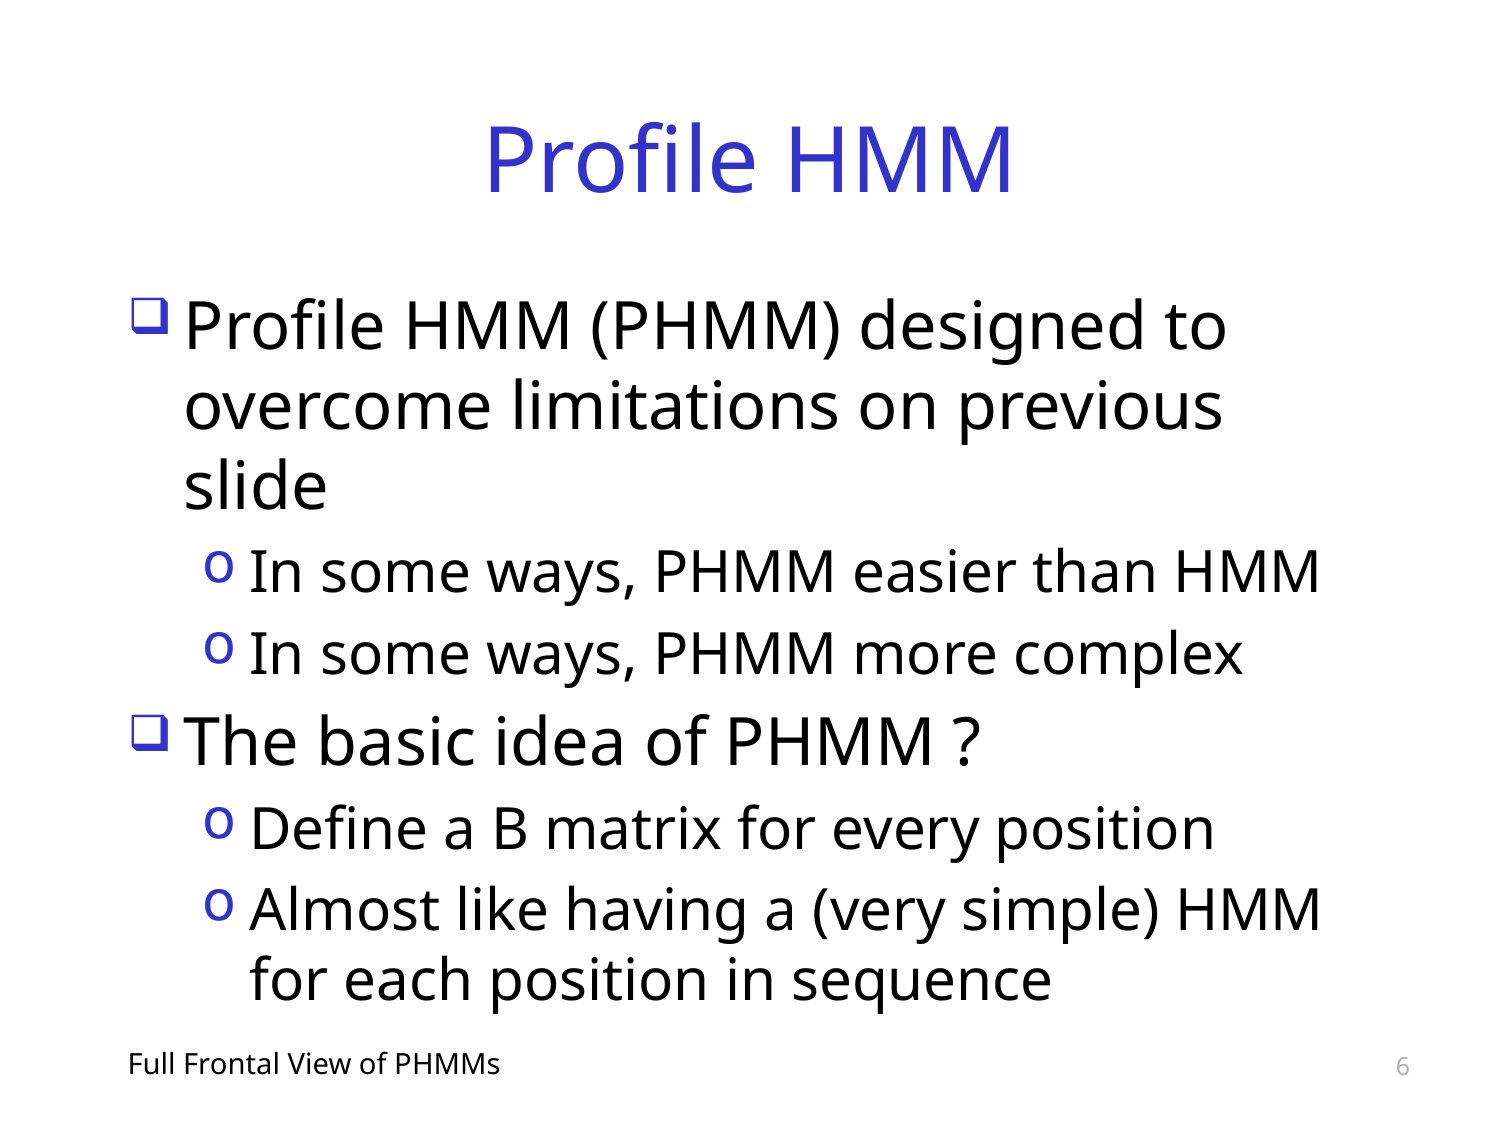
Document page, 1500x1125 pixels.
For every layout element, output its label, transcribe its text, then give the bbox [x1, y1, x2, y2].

footer Full Frontal View of PHMMs [112, 1037, 776, 1101]
slide_number 6 [1074, 1037, 1425, 1098]
title Profile HMM [112, 62, 1388, 251]
list Profile HMM (PHMM) designed to overcome limitations on previous slide In some ways, PHMM easier than HMM In some ways, PHMM more complex The basic idea of PHMM ? Define a B matrix for every position Almost like having a (very simple) HMM for each position in sequence [112, 274, 1401, 1001]
